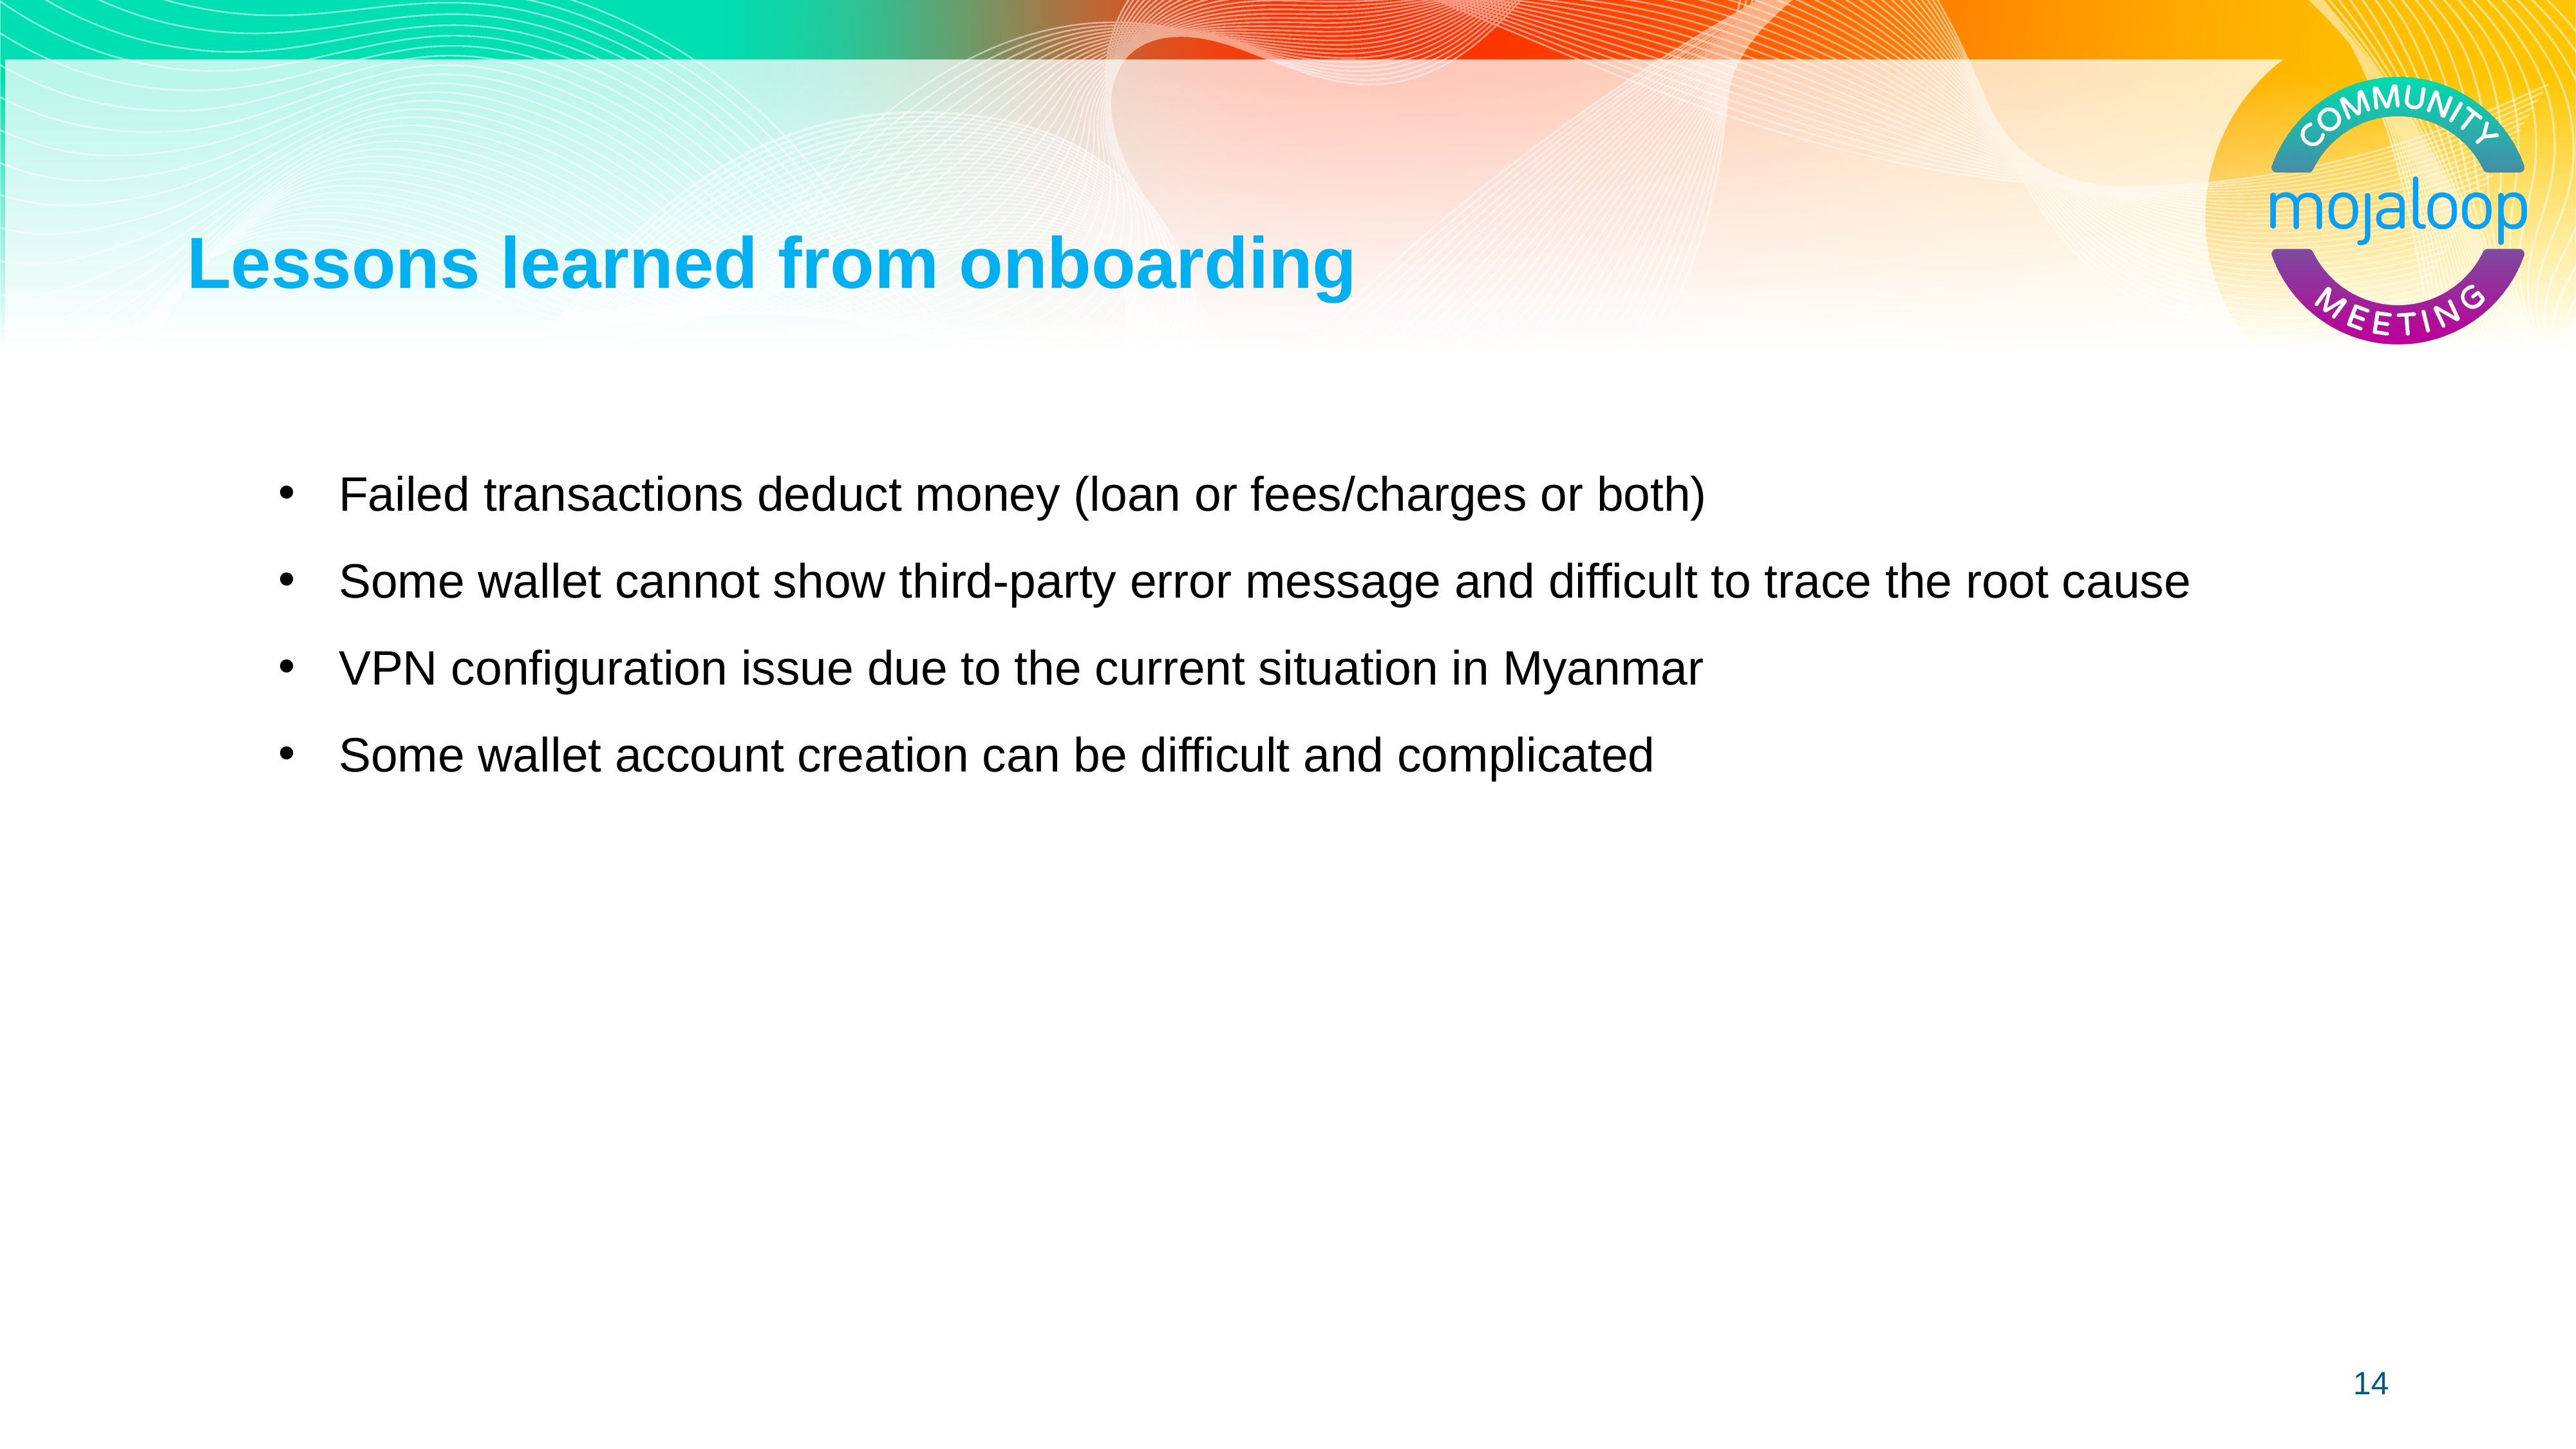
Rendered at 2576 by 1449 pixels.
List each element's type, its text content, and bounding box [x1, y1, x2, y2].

slide_number 14 [1819, 1343, 2399, 1421]
text_box Failed transactions deduct money (loan or fees/charges or both) Some wallet cannot show third-party error message and difficult to trace the root cause VPN configuration issue due to the current situation in Myanmar Some wallet account creation can be difficult and complicated [220, 428, 2356, 786]
picture [0, 0, 2576, 1449]
text_box Lessons learned from onboarding [176, 124, 2170, 405]
